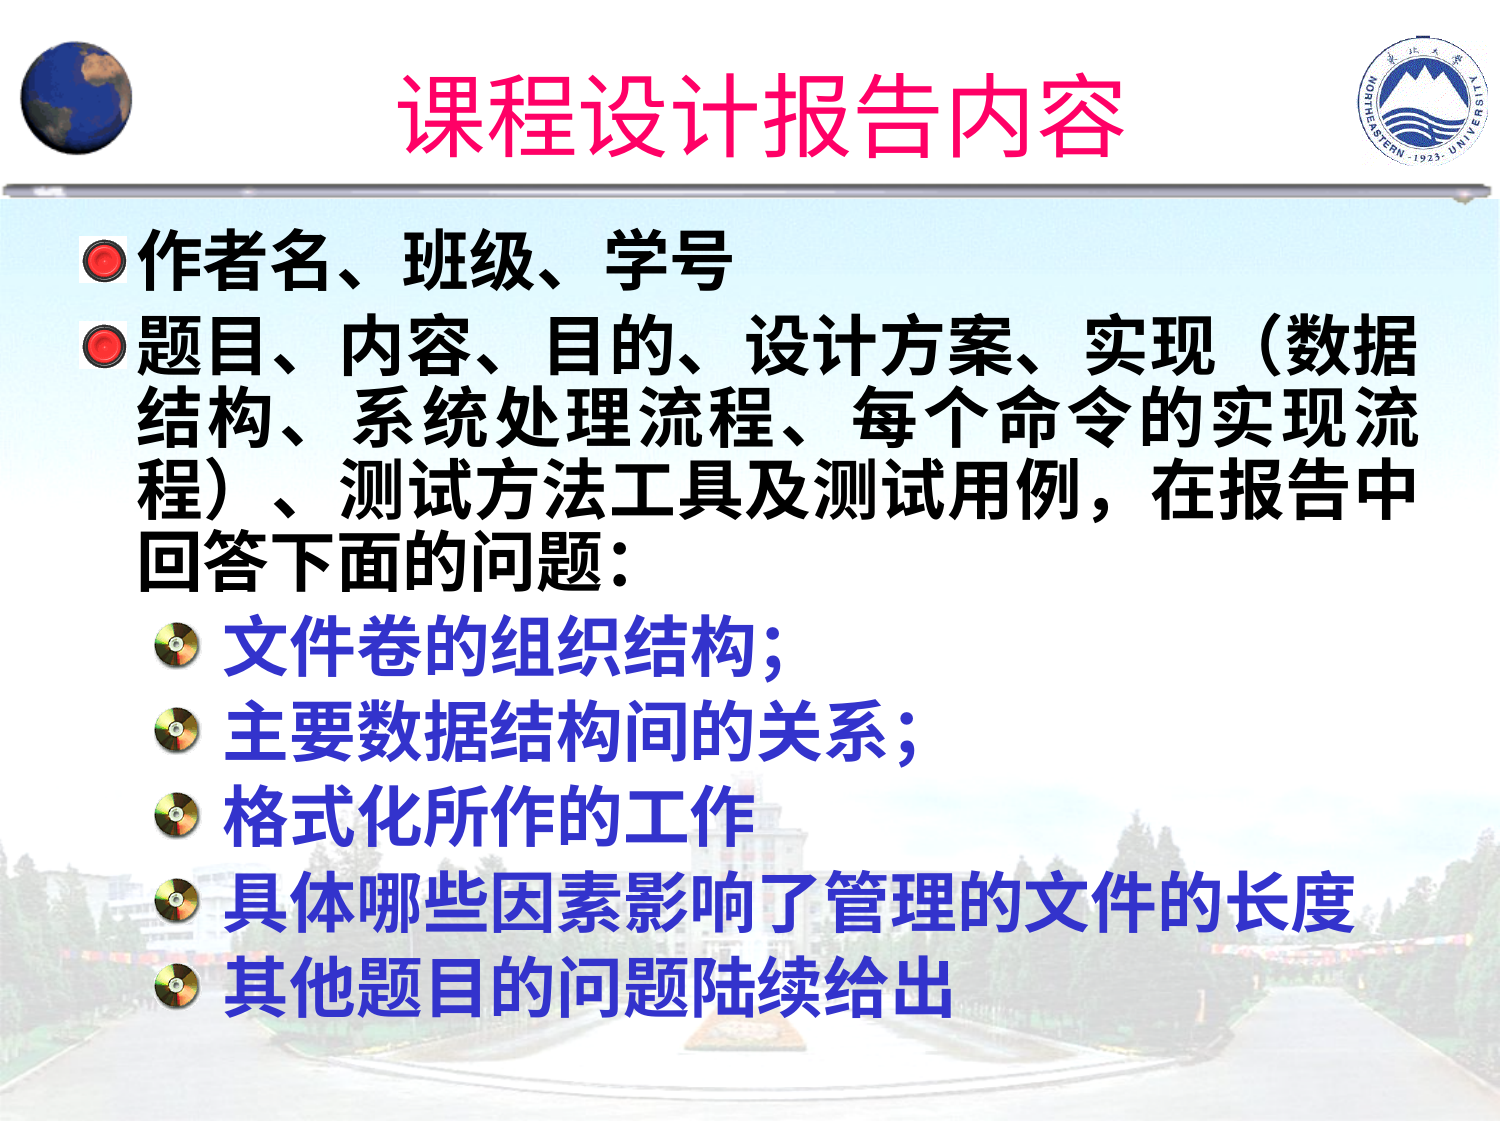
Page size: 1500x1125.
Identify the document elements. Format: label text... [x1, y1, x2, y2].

picture [154, 622, 202, 670]
list 作者名、班级、学号 题目、内容、目的、设计方案、实现（数据结构、系统处理流程、每个命令的实现流程）、测试方法工具及测试用例，在报告中回答下面的问题： 文件卷的组织结构； 主要数据结构间的关系； 格式化所作的工作 具体哪些因素影响了管理的文件的长度 其他题目的问题陆续给出 [64, 219, 1436, 1059]
text_box [0, 211, 1500, 1121]
picture [79, 321, 127, 369]
picture [1352, 33, 1490, 171]
title 课程设计报告内容 [123, 54, 1400, 173]
picture [154, 963, 202, 1011]
picture [79, 236, 127, 283]
picture [154, 792, 202, 840]
picture [0, 37, 138, 161]
picture [0, 172, 1500, 211]
picture [154, 707, 202, 755]
picture [154, 878, 202, 925]
